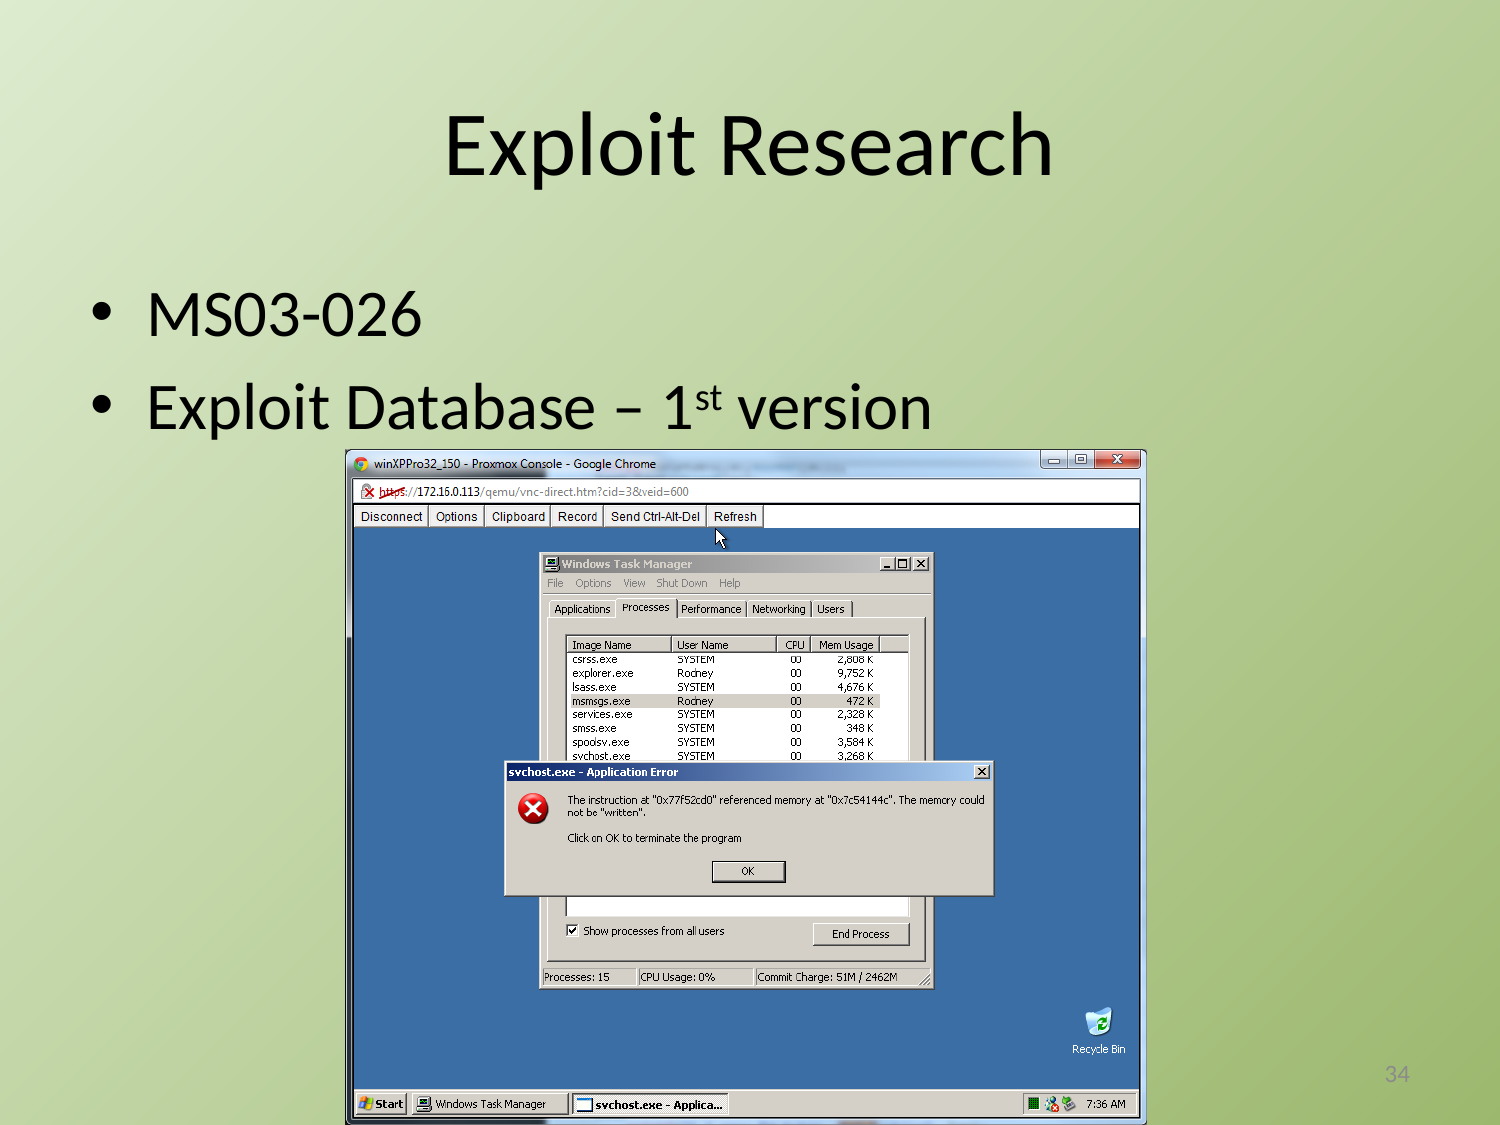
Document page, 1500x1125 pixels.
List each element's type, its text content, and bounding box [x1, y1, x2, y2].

list MS03-026 Exploit Database – 1st version [75, 262, 1425, 1005]
slide_number 34 [1151, 1042, 1425, 1103]
picture [344, 449, 1147, 1125]
title Exploit Research [75, 45, 1425, 233]
